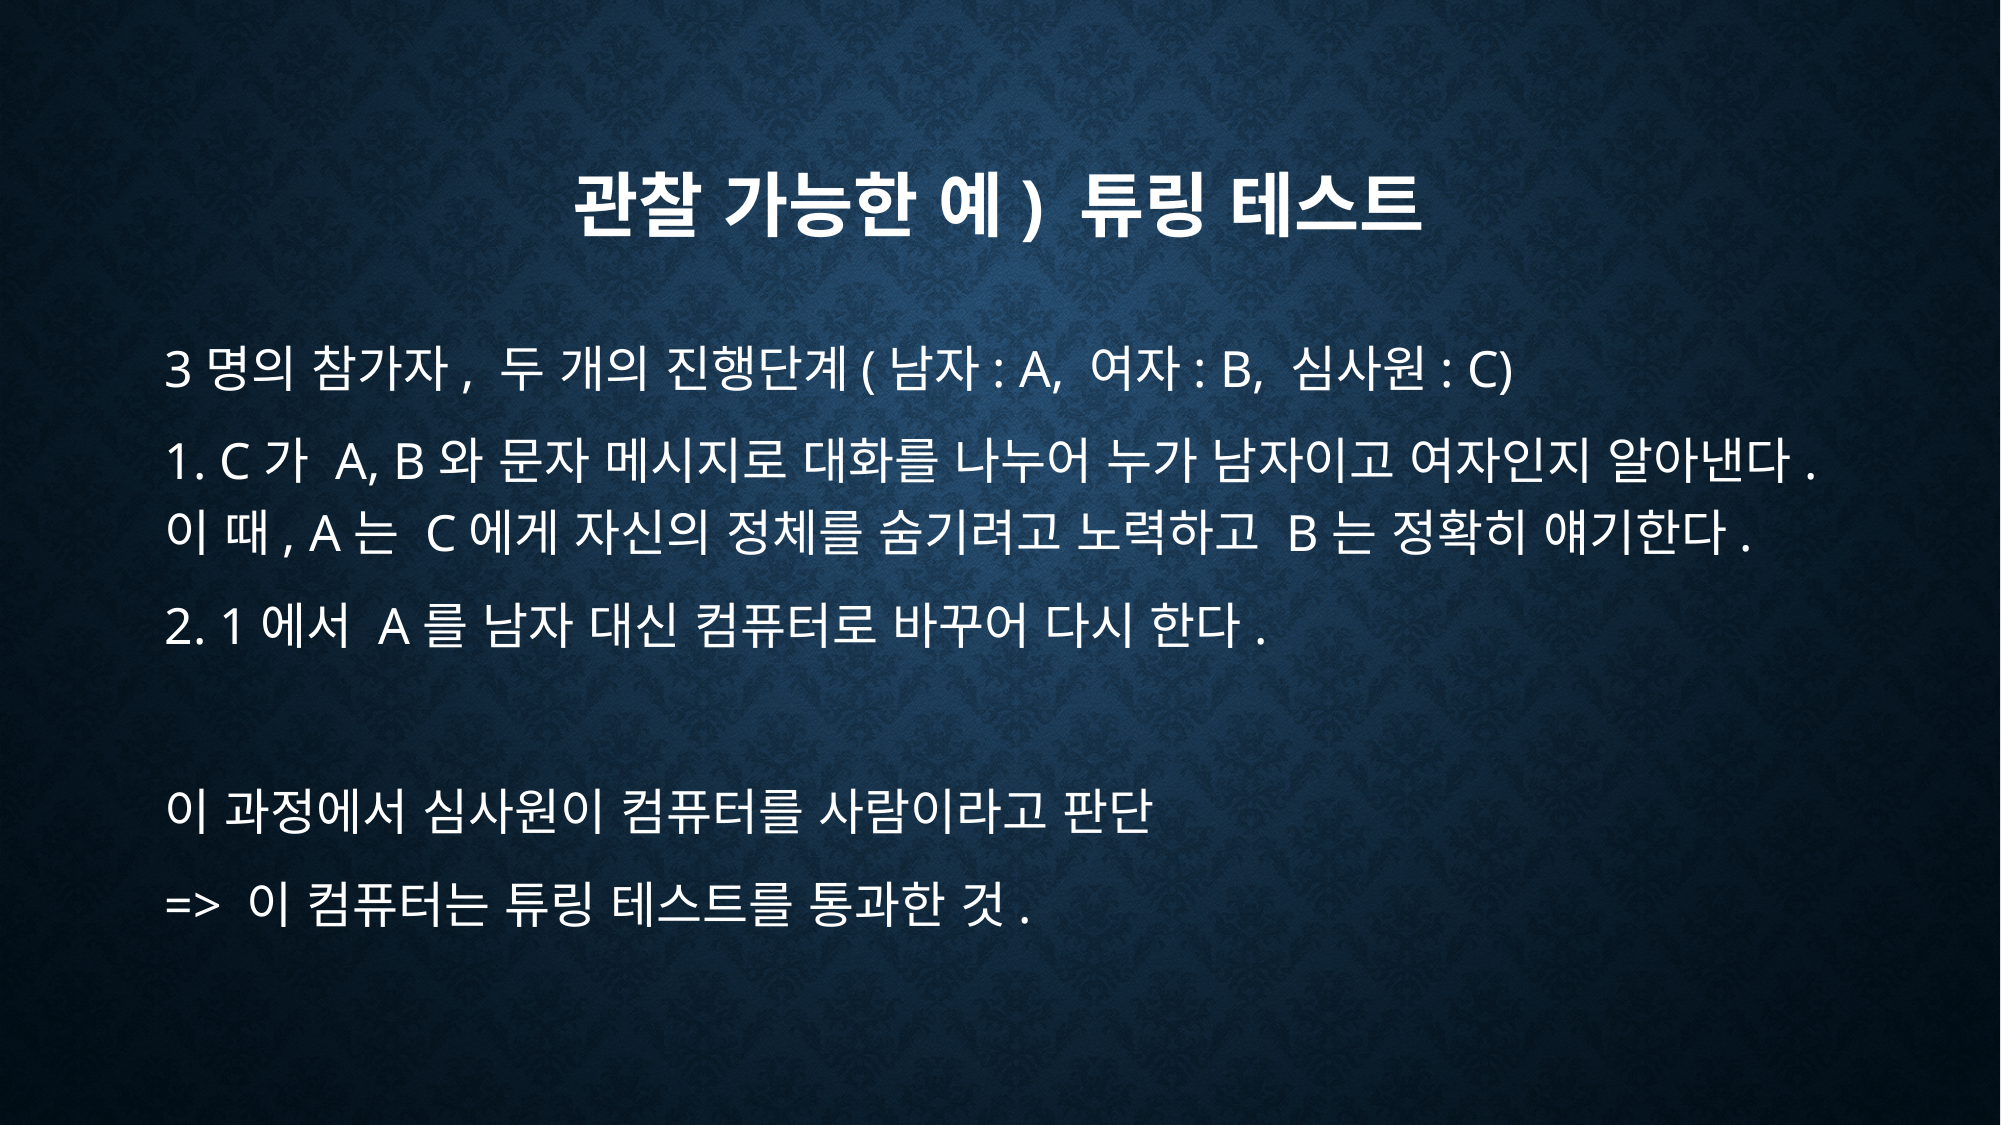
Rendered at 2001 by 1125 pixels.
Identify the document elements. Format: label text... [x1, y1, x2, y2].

title 관찰 가능한 예) 튜링 테스트 [149, 99, 1849, 318]
text_box 3명의 참가자, 두 개의 진행단계(남자: A, 여자: B, 심사원: C) 1. C가 A, B와 문자 메시지로 대화를 나누어 누가 남자이고 여자인지 알아낸다. 이 때, A는 C에게 자신의 정체를 숨기려고 노력하고 B는 정확히 얘기한다. 2. 1에서 A를 남자 대신 컴퓨터로 바꾸어 다시 한다. 이 과정에서 심사원이 컴퓨터를 사람이라고 판단 => 이 컴퓨터는 튜링 테스트를 통과한 것. [149, 317, 1875, 1032]
